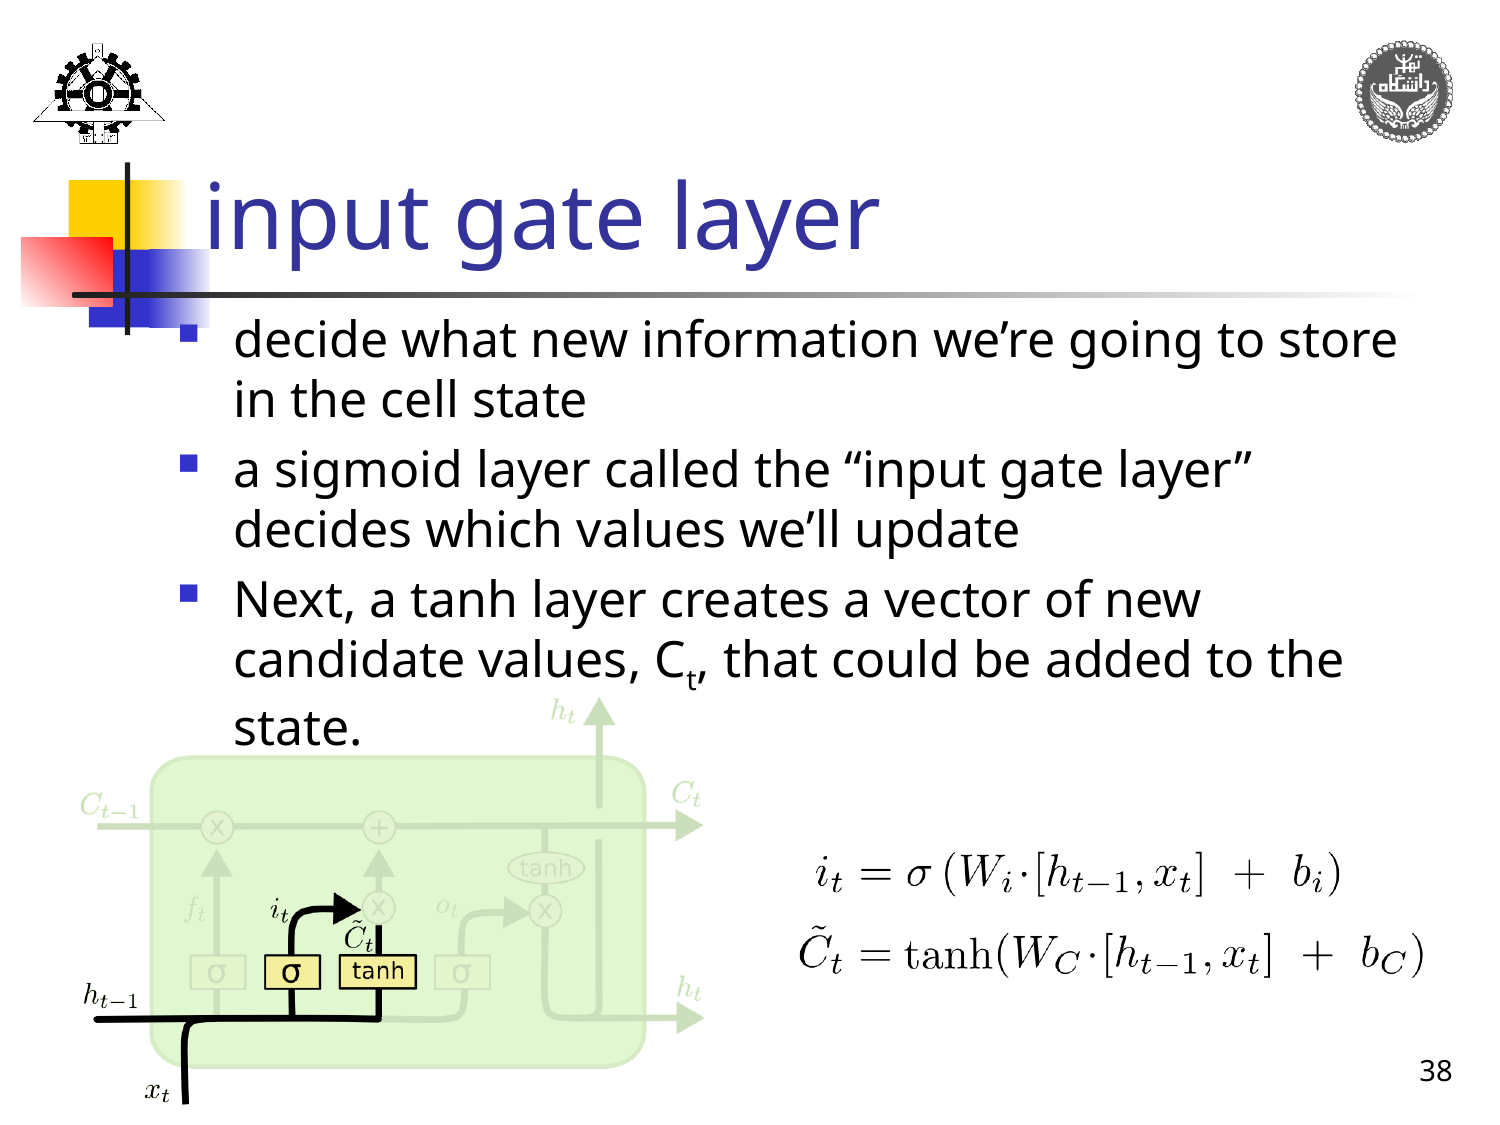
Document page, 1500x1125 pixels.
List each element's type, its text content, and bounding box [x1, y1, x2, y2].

title input gate layer [188, 35, 1468, 275]
picture [24, 37, 175, 151]
picture [63, 687, 1434, 1111]
slide_number 38 [1438, 1023, 1468, 1100]
list decide what new information we’re going to store in the cell state a sigmoid layer called the “input gate layer” decides which values we’ll update Next, a tanh layer creates a vector of new candidate values, Ct, that could be added to the state. [162, 299, 1438, 694]
